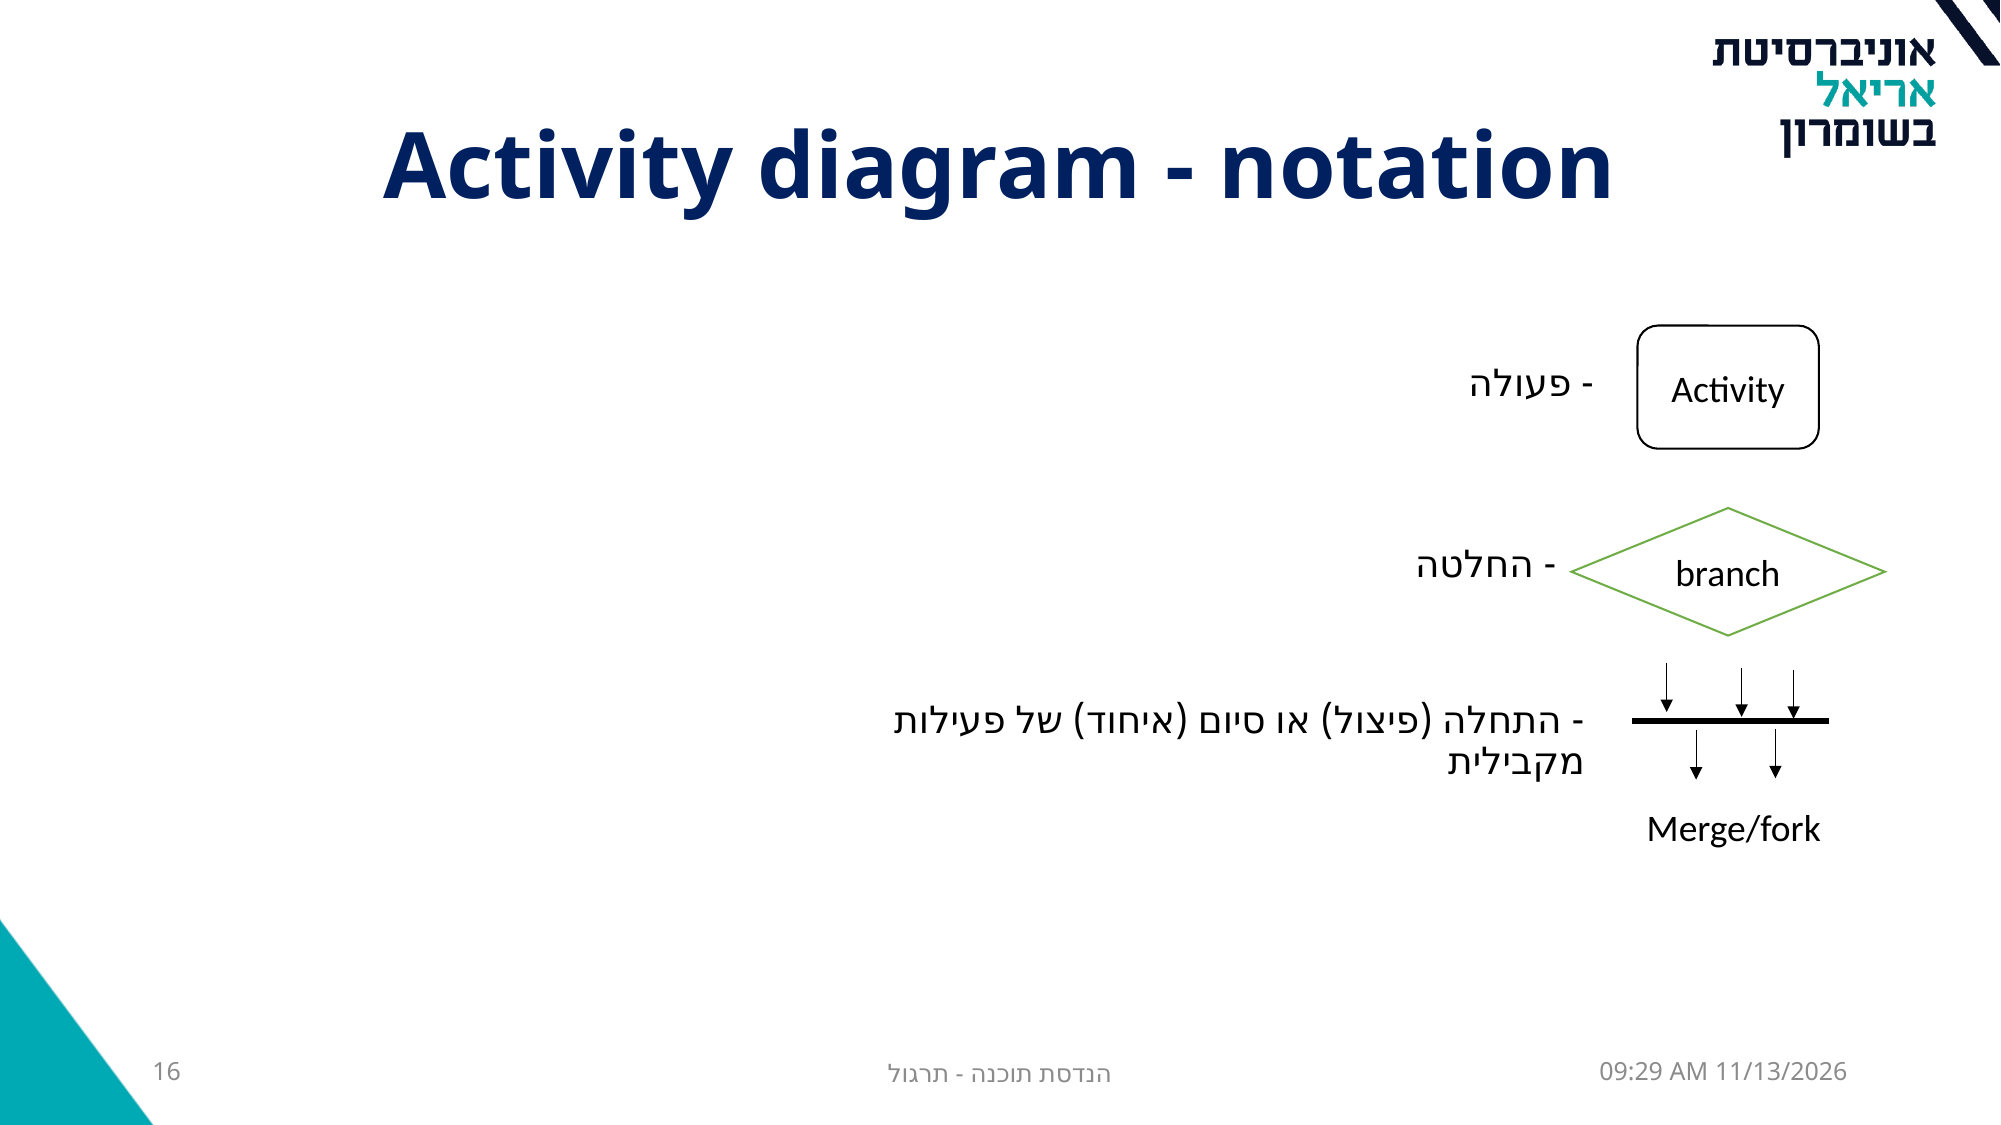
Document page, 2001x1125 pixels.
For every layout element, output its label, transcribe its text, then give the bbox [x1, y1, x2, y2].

text_box branch [1572, 506, 1888, 637]
picture [1708, 0, 2000, 161]
text_box - פעולה [1337, 356, 1610, 458]
text_box Activity [1636, 324, 1820, 450]
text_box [1631, 662, 1857, 857]
text_box - התחלה (פיצול) או סיום (איחוד) של פעילות מקבילית [775, 693, 1600, 795]
picture [0, 912, 173, 1125]
text_box - החלטה [1299, 537, 1572, 639]
slide_number 16 [173, 1042, 588, 1103]
title Activity diagram - notation [137, 59, 1863, 278]
footer הנדסת תוכנה - תרגול [662, 1042, 1338, 1103]
slide_number 30 נובמבר 19 [1412, 1042, 1863, 1103]
